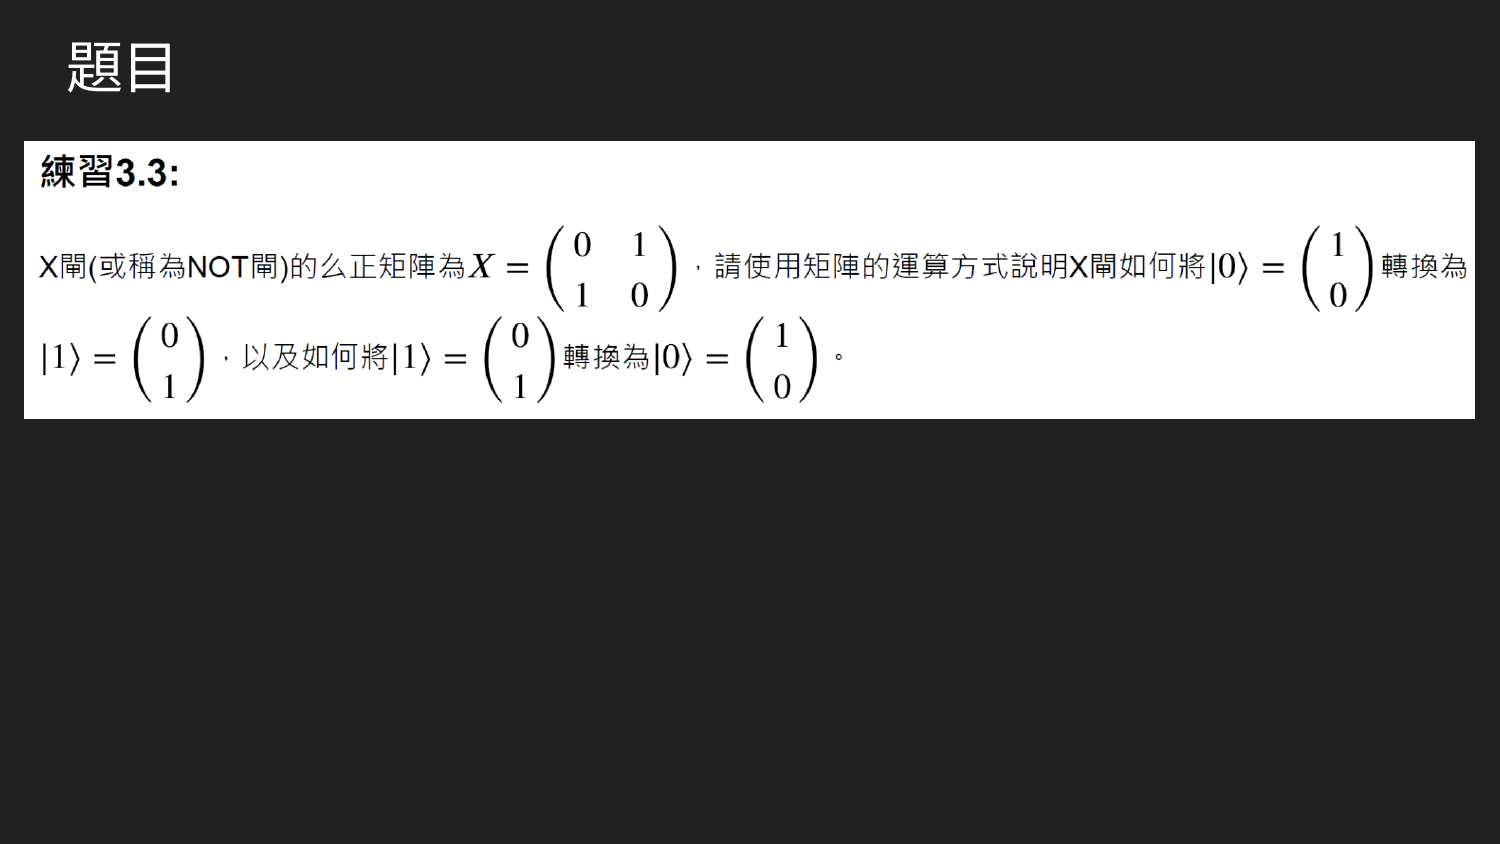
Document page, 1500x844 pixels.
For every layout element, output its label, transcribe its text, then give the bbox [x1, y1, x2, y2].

picture [24, 140, 1476, 419]
title 題目 [51, 22, 1449, 117]
